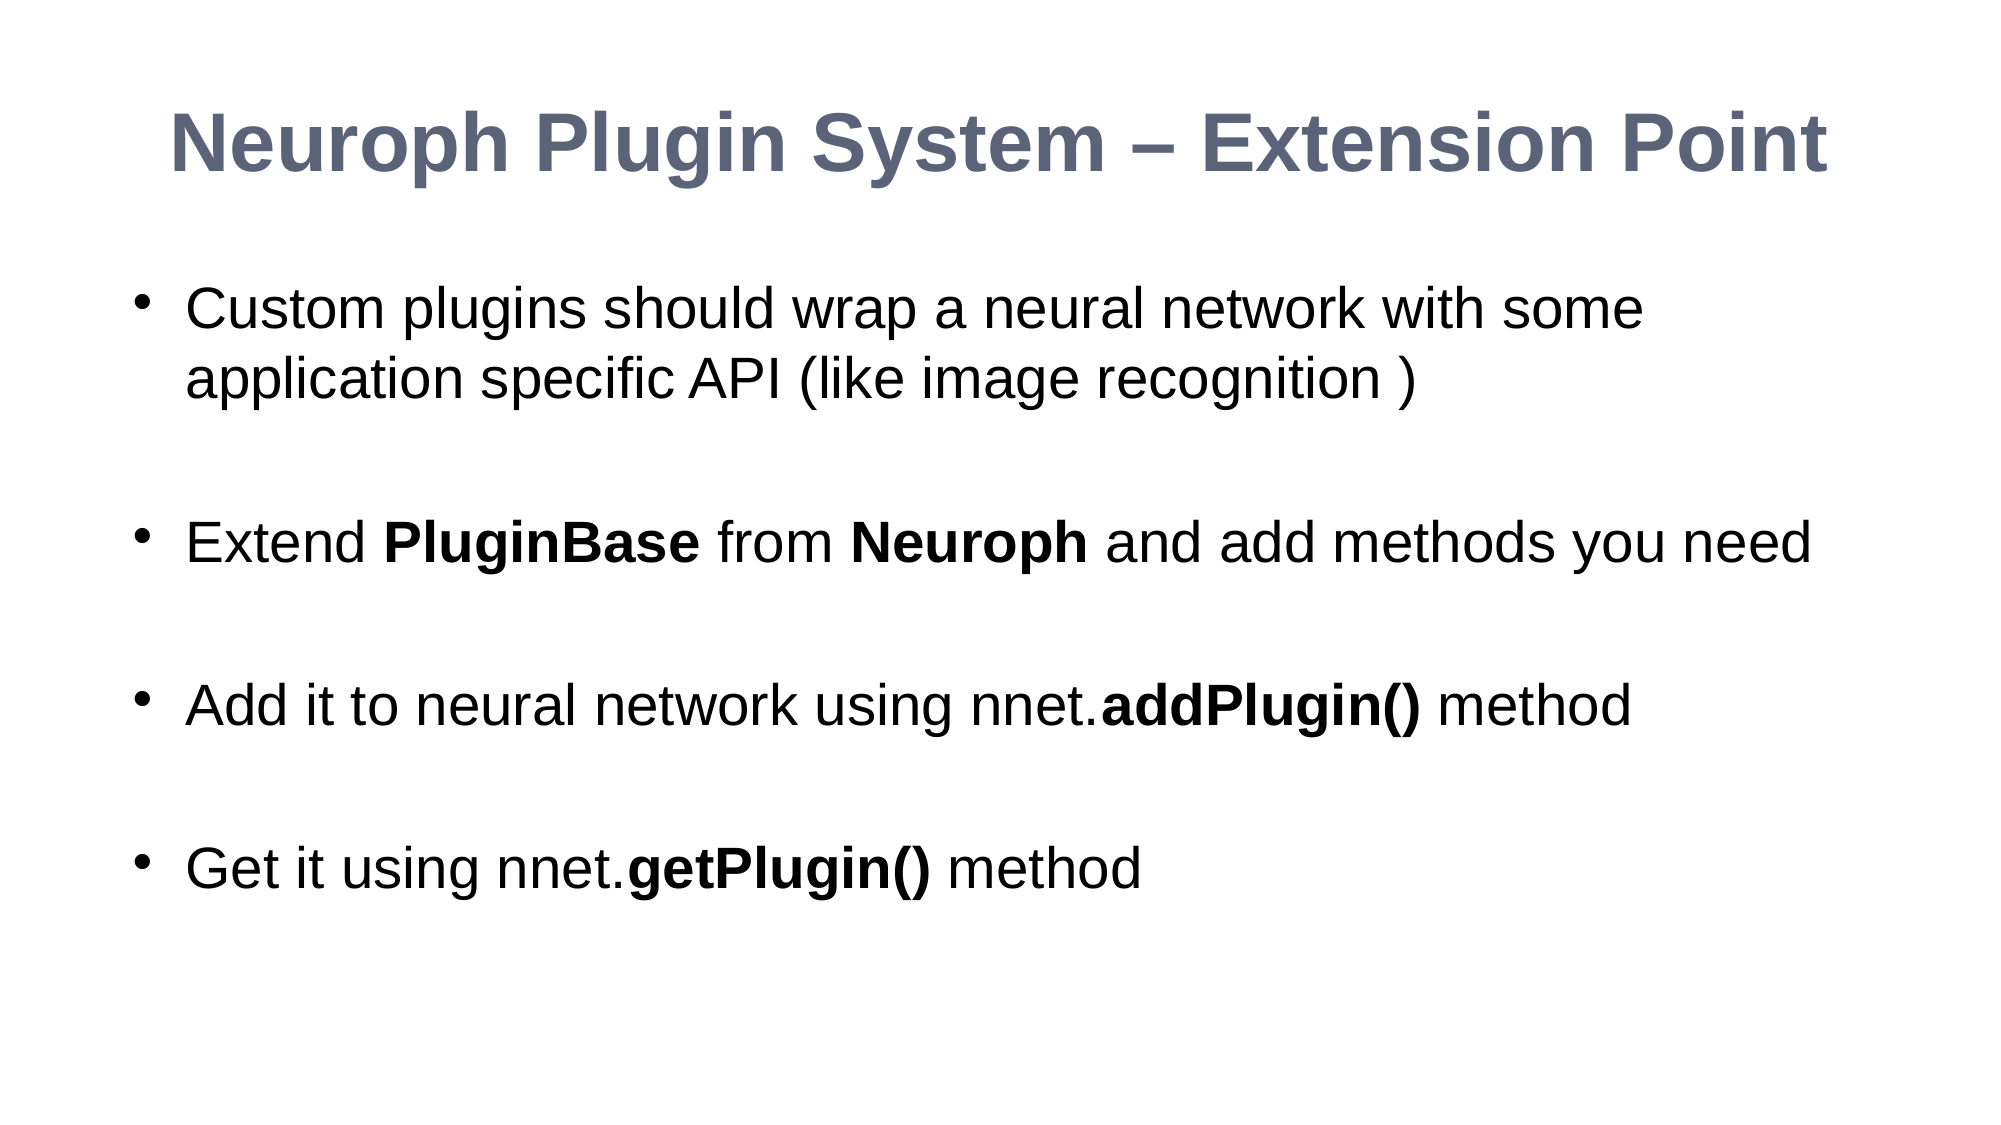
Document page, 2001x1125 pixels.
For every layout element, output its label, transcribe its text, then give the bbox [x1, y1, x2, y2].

list Custom plugins should wrap a neural network with some application specific API (like image recognition ) Extend PluginBase from Neuroph and add methods you need Add it to neural network using nnet.addPlugin() method Get it using nnet.getPlugin() method [99, 263, 1860, 916]
title Neuroph Plugin System – Extension Point [99, 44, 1900, 233]
